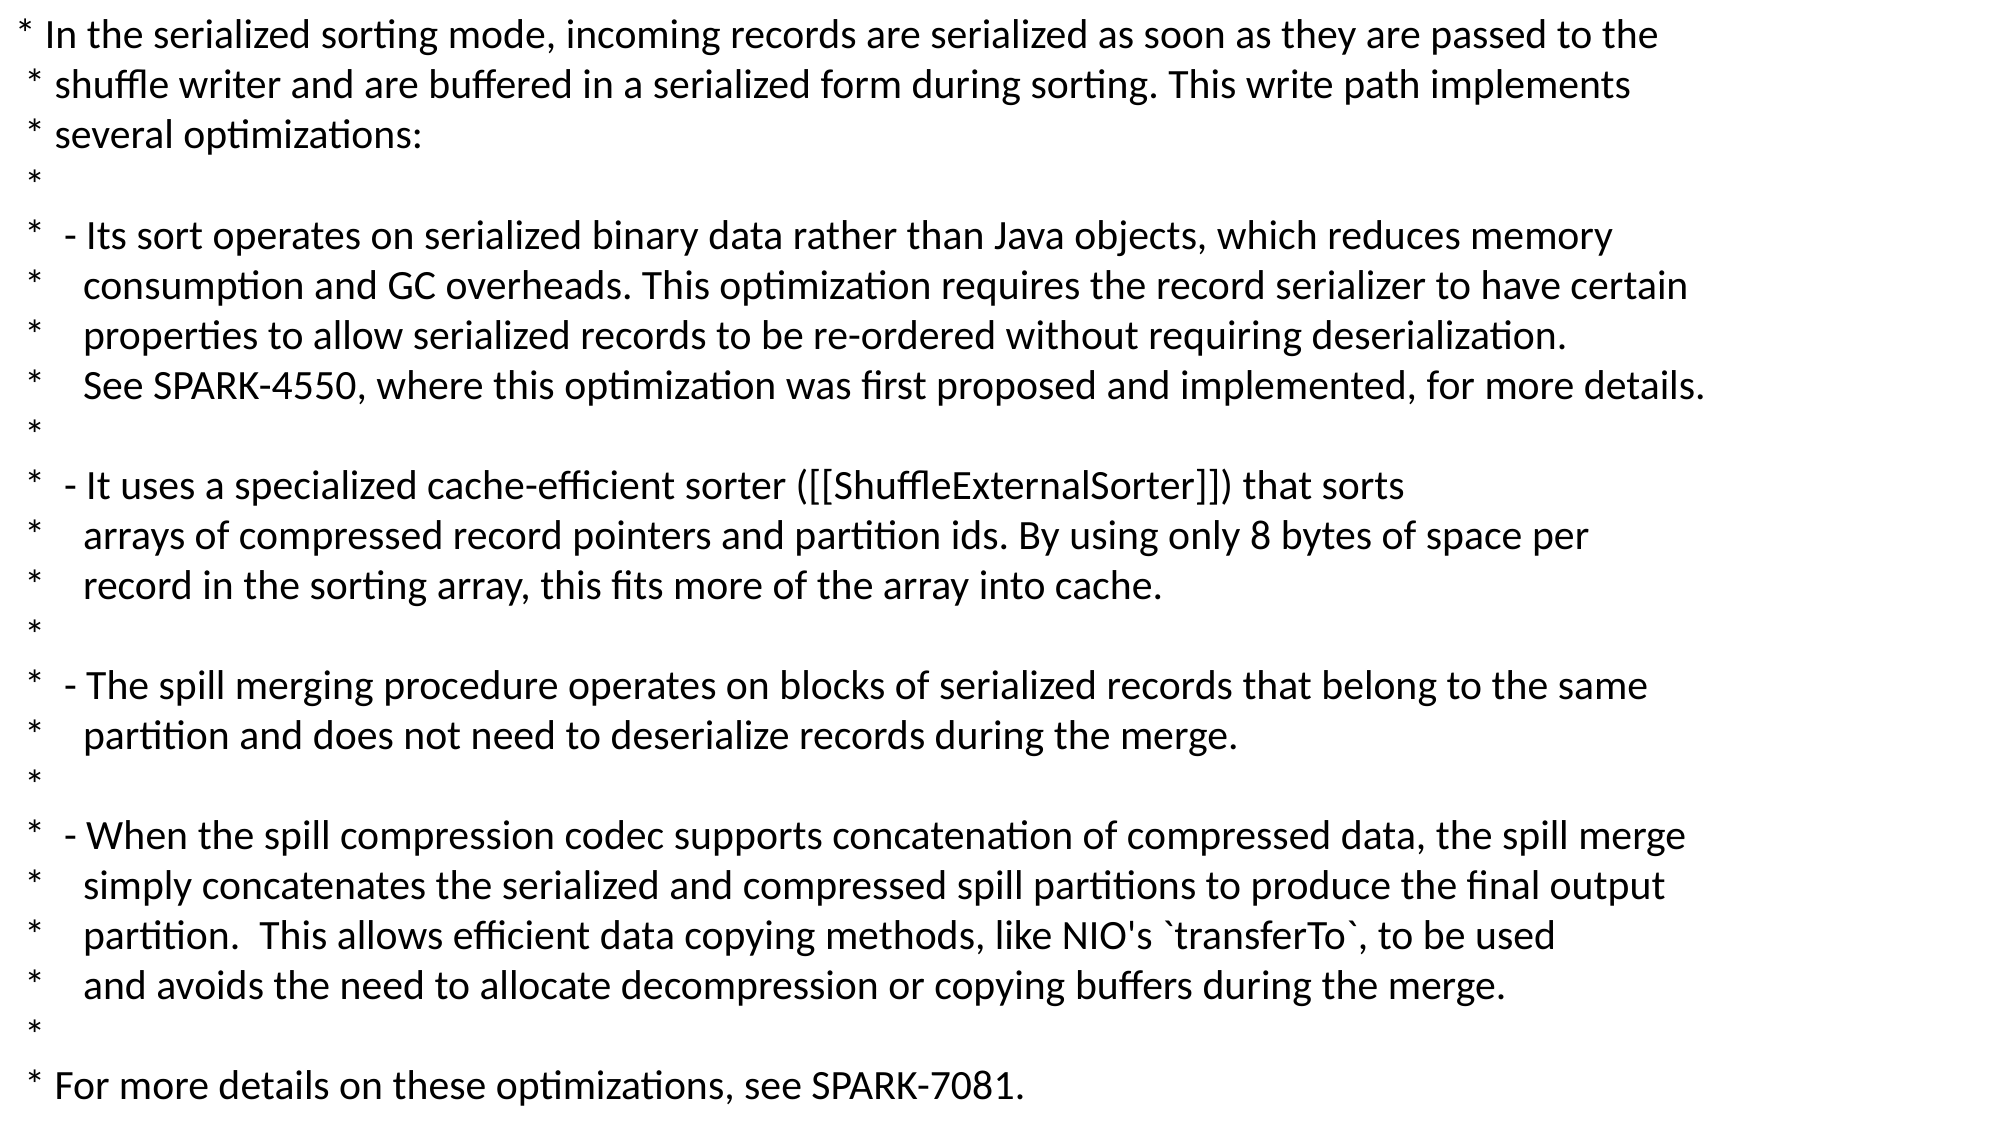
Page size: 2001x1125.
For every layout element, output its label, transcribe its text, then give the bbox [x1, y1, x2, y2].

text_box * In the serialized sorting mode, incoming records are serialized as soon as they are passed to the * shuffle writer and are buffered in a serialized form during sorting. This write path implements * several optimizations: * * - Its sort operates on serialized binary data rather than Java objects, which reduces memory * consumption and GC overheads. This optimization requires the record serializer to have certain * properties to allow serialized records to be re-ordered without requiring deserialization. * See SPARK-4550, where this optimization was first proposed and implemented, for more details. * * - It uses a specialized cache-efficient sorter ([[ShuffleExternalSorter]]) that sorts * arrays of compressed record pointers and partition ids. By using only 8 bytes of space per * record in the sorting array, this fits more of the array into cache. * * - The spill merging procedure operates on blocks of serialized records that belong to the same * partition and does not need to deserialize records during the merge. * * - When the spill compression codec supports concatenation of compressed data, the spill merge * simply concatenates the serialized and compressed spill partitions to produce the final output * partition. This allows efficient data copying methods, like NIO's `transferTo`, to be used * and avoids the need to allocate decompression or copying buffers during the merge. * * For more details on these optimizations, see SPARK-7081. [0, 0, 2000, 1125]
